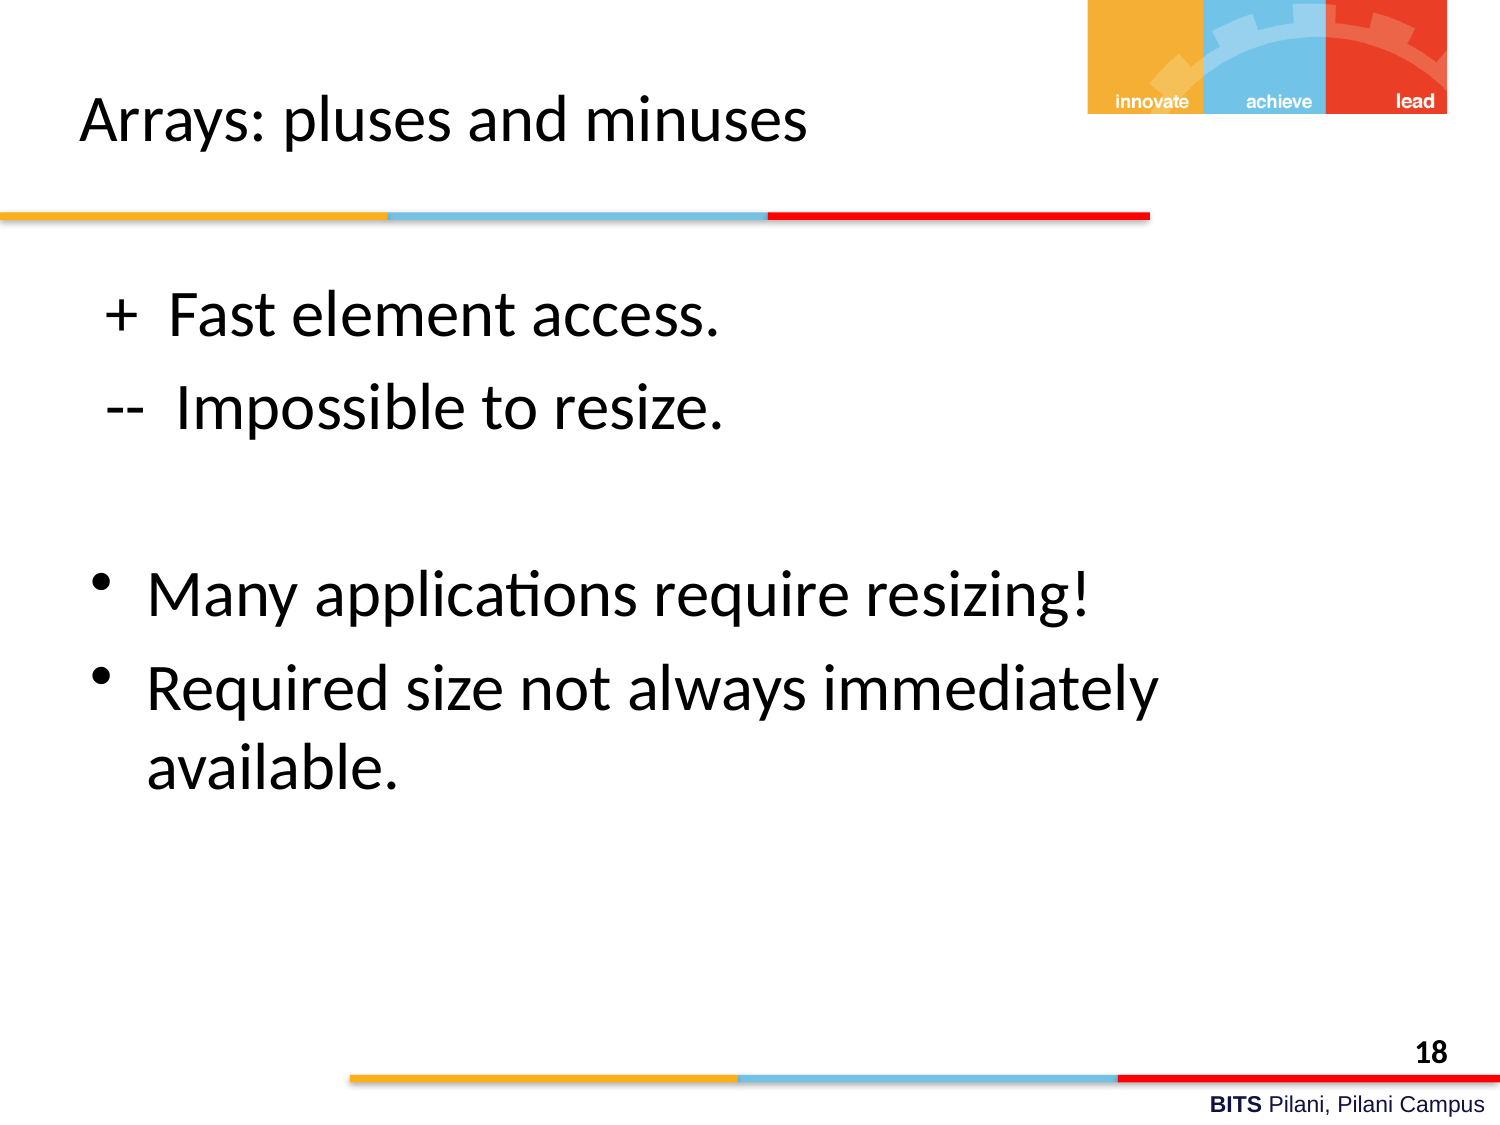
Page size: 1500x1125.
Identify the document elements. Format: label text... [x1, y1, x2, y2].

list + Fast element access. -- Impossible to resize. Many applications require resizing! Required size not always immediately available. [75, 262, 1425, 1005]
slide_number 18 [1399, 1023, 1500, 1072]
title Arrays: pluses and minuses [64, 45, 1069, 185]
picture [1087, 0, 1448, 114]
